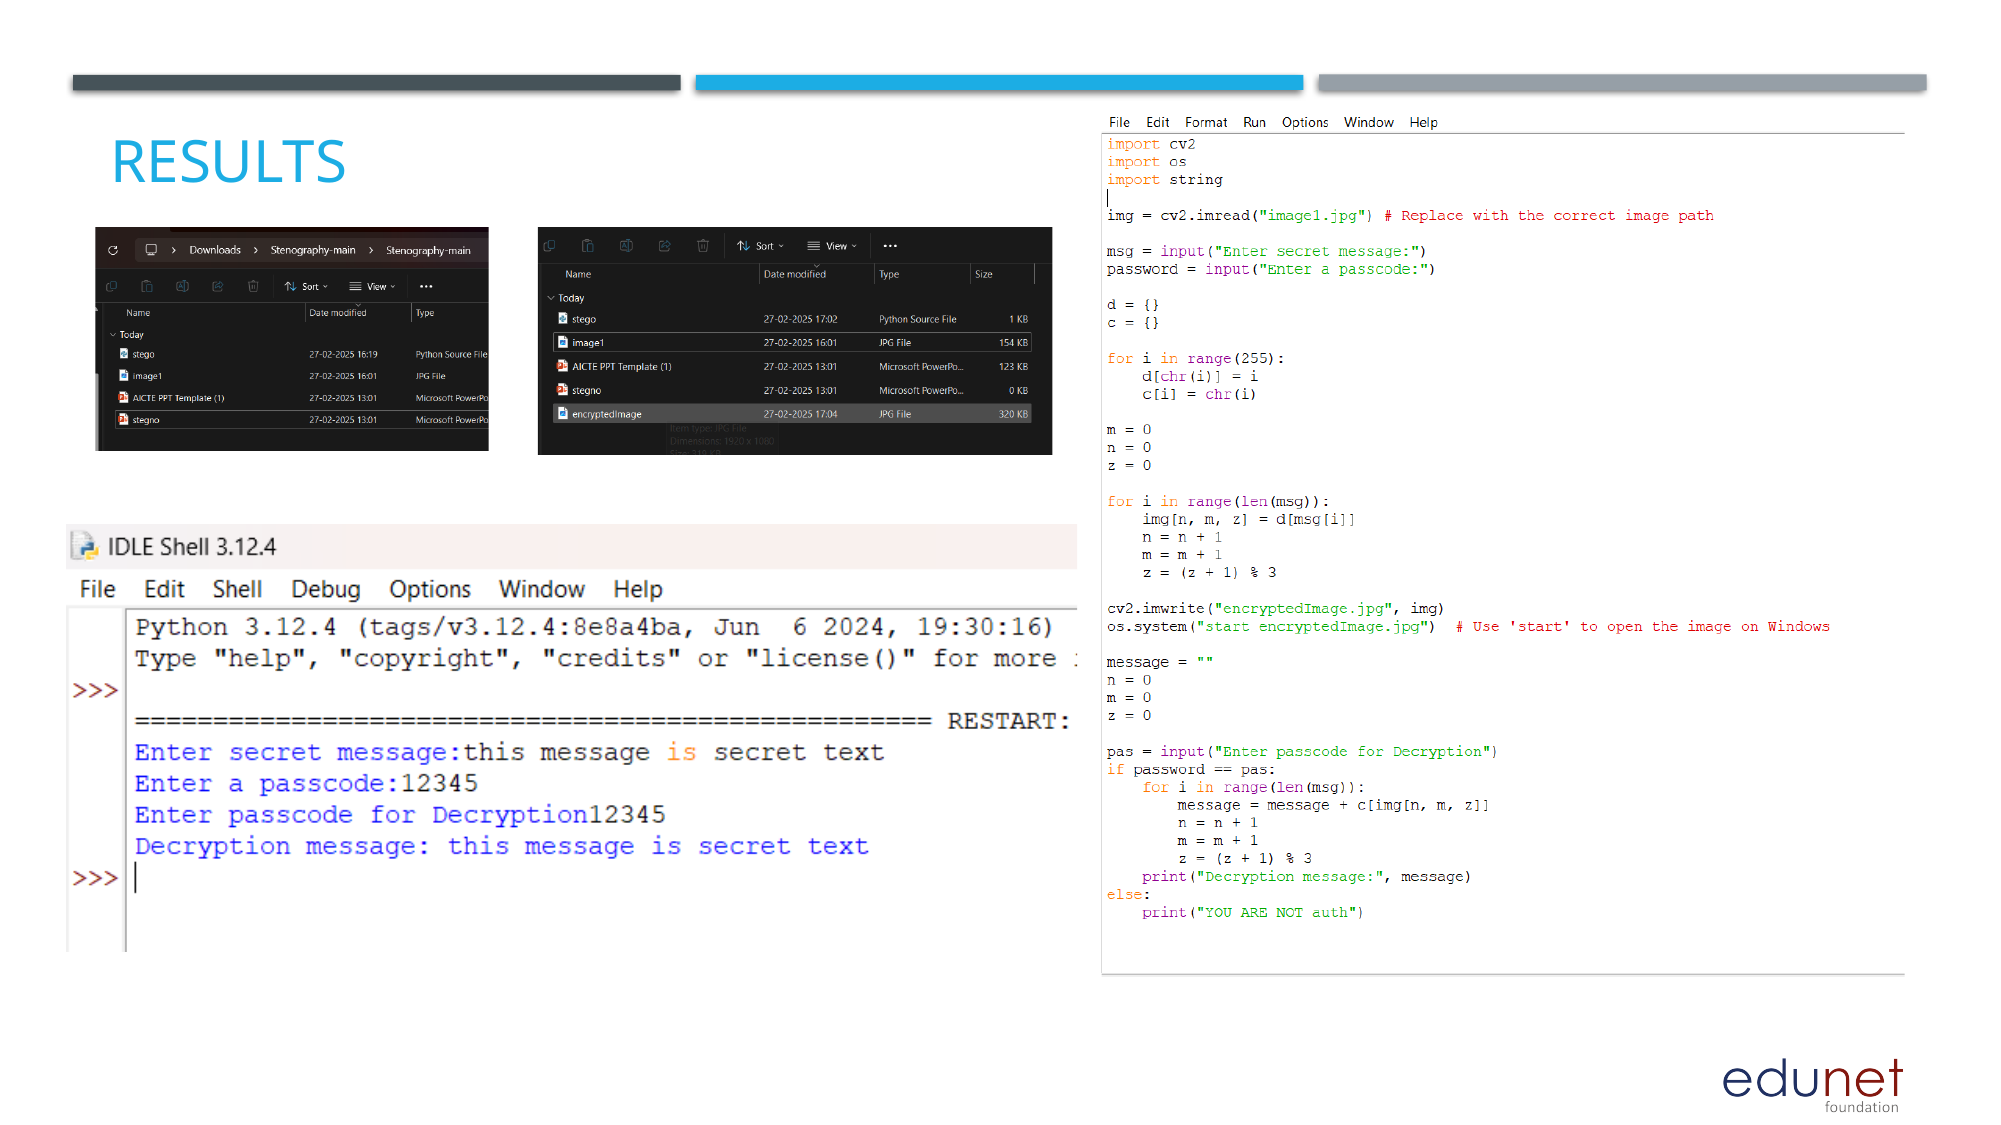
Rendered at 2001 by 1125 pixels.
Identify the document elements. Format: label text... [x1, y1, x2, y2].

picture [1101, 114, 1906, 978]
picture [94, 226, 490, 452]
picture [1719, 1056, 1905, 1116]
picture [537, 226, 1053, 455]
picture [65, 524, 1078, 952]
title Results [95, 115, 1098, 203]
